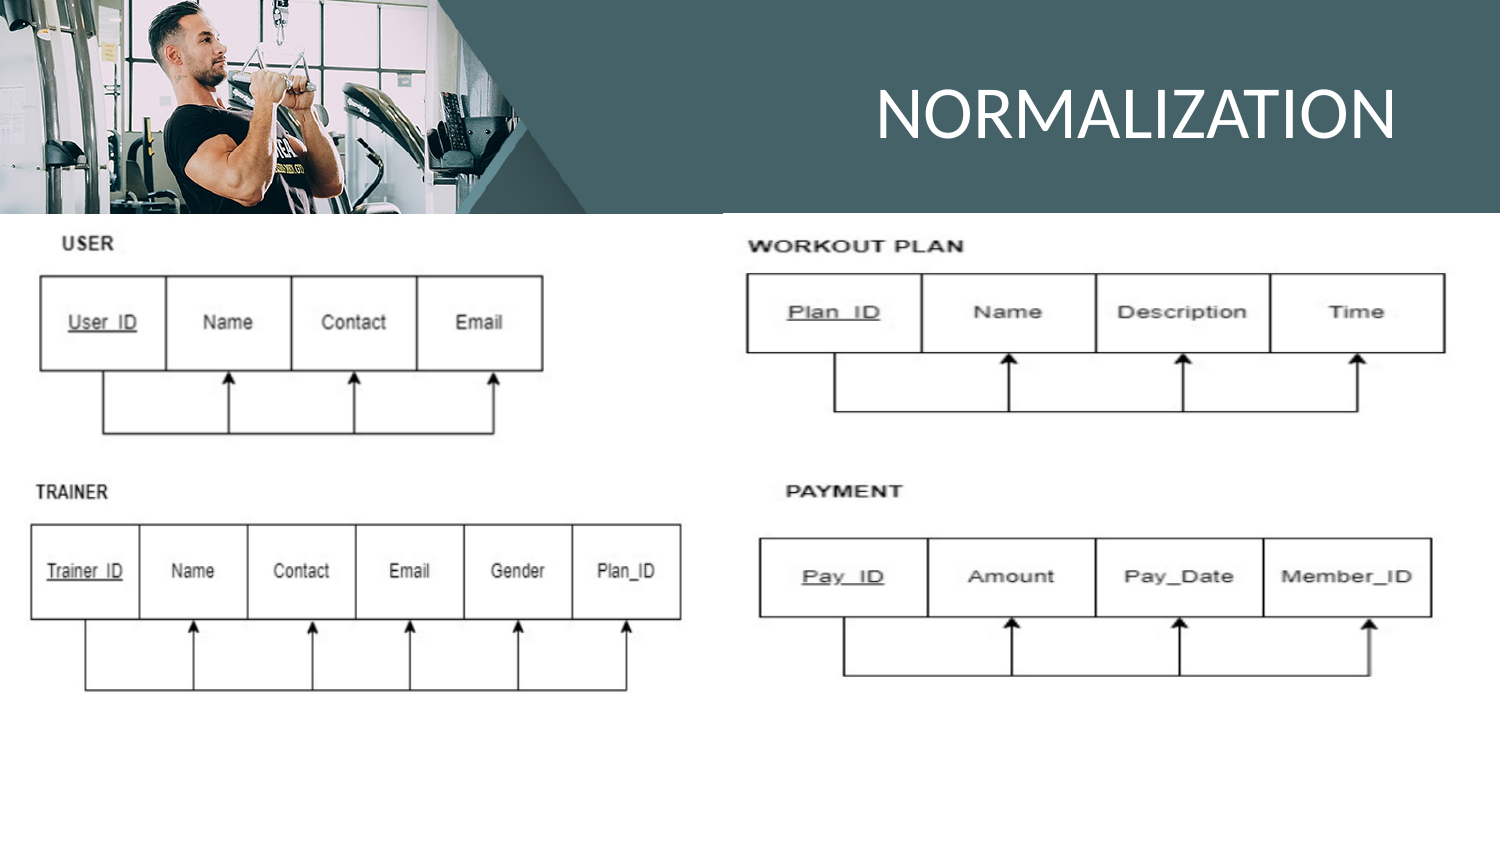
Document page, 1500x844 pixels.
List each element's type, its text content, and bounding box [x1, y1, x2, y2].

picture [0, 0, 1500, 844]
title NORMALIZATION [83, 45, 1413, 171]
